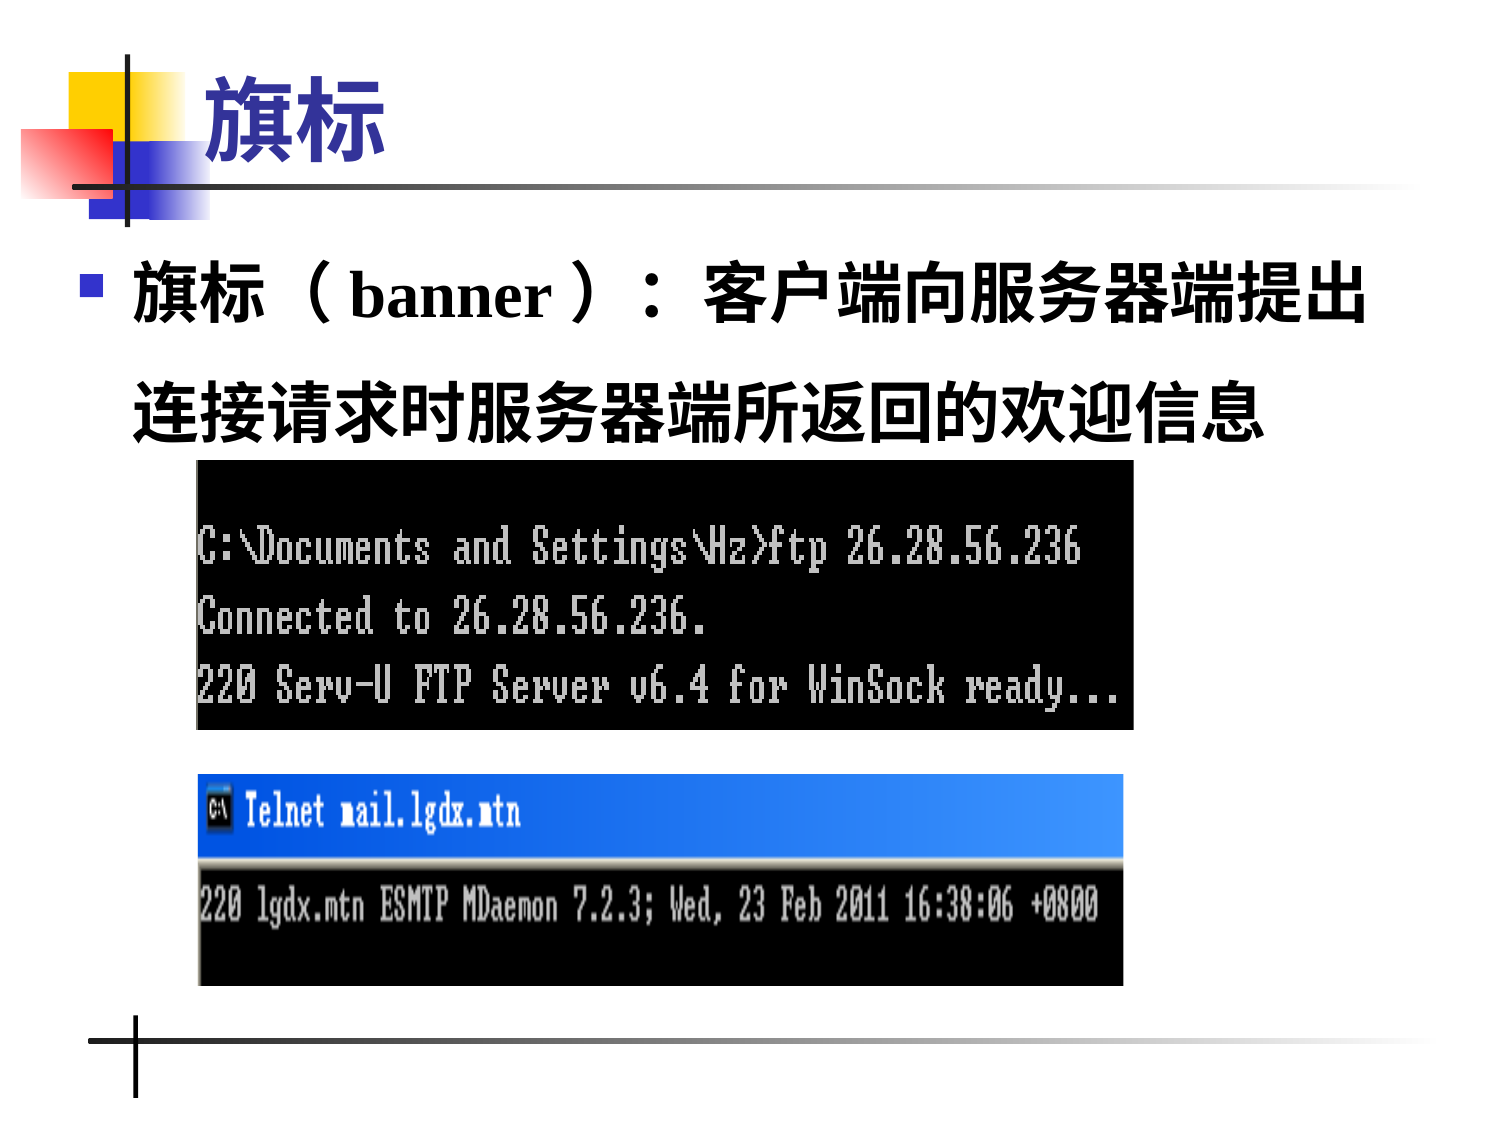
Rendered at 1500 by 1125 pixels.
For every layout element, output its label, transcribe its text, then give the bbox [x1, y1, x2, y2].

picture [197, 774, 1124, 987]
title 旗标 [188, 23, 1468, 181]
picture [195, 460, 1134, 731]
list 旗标（banner）：客户端向服务器端提出连接请求时服务器端所返回的欢迎信息 [61, 202, 1412, 912]
